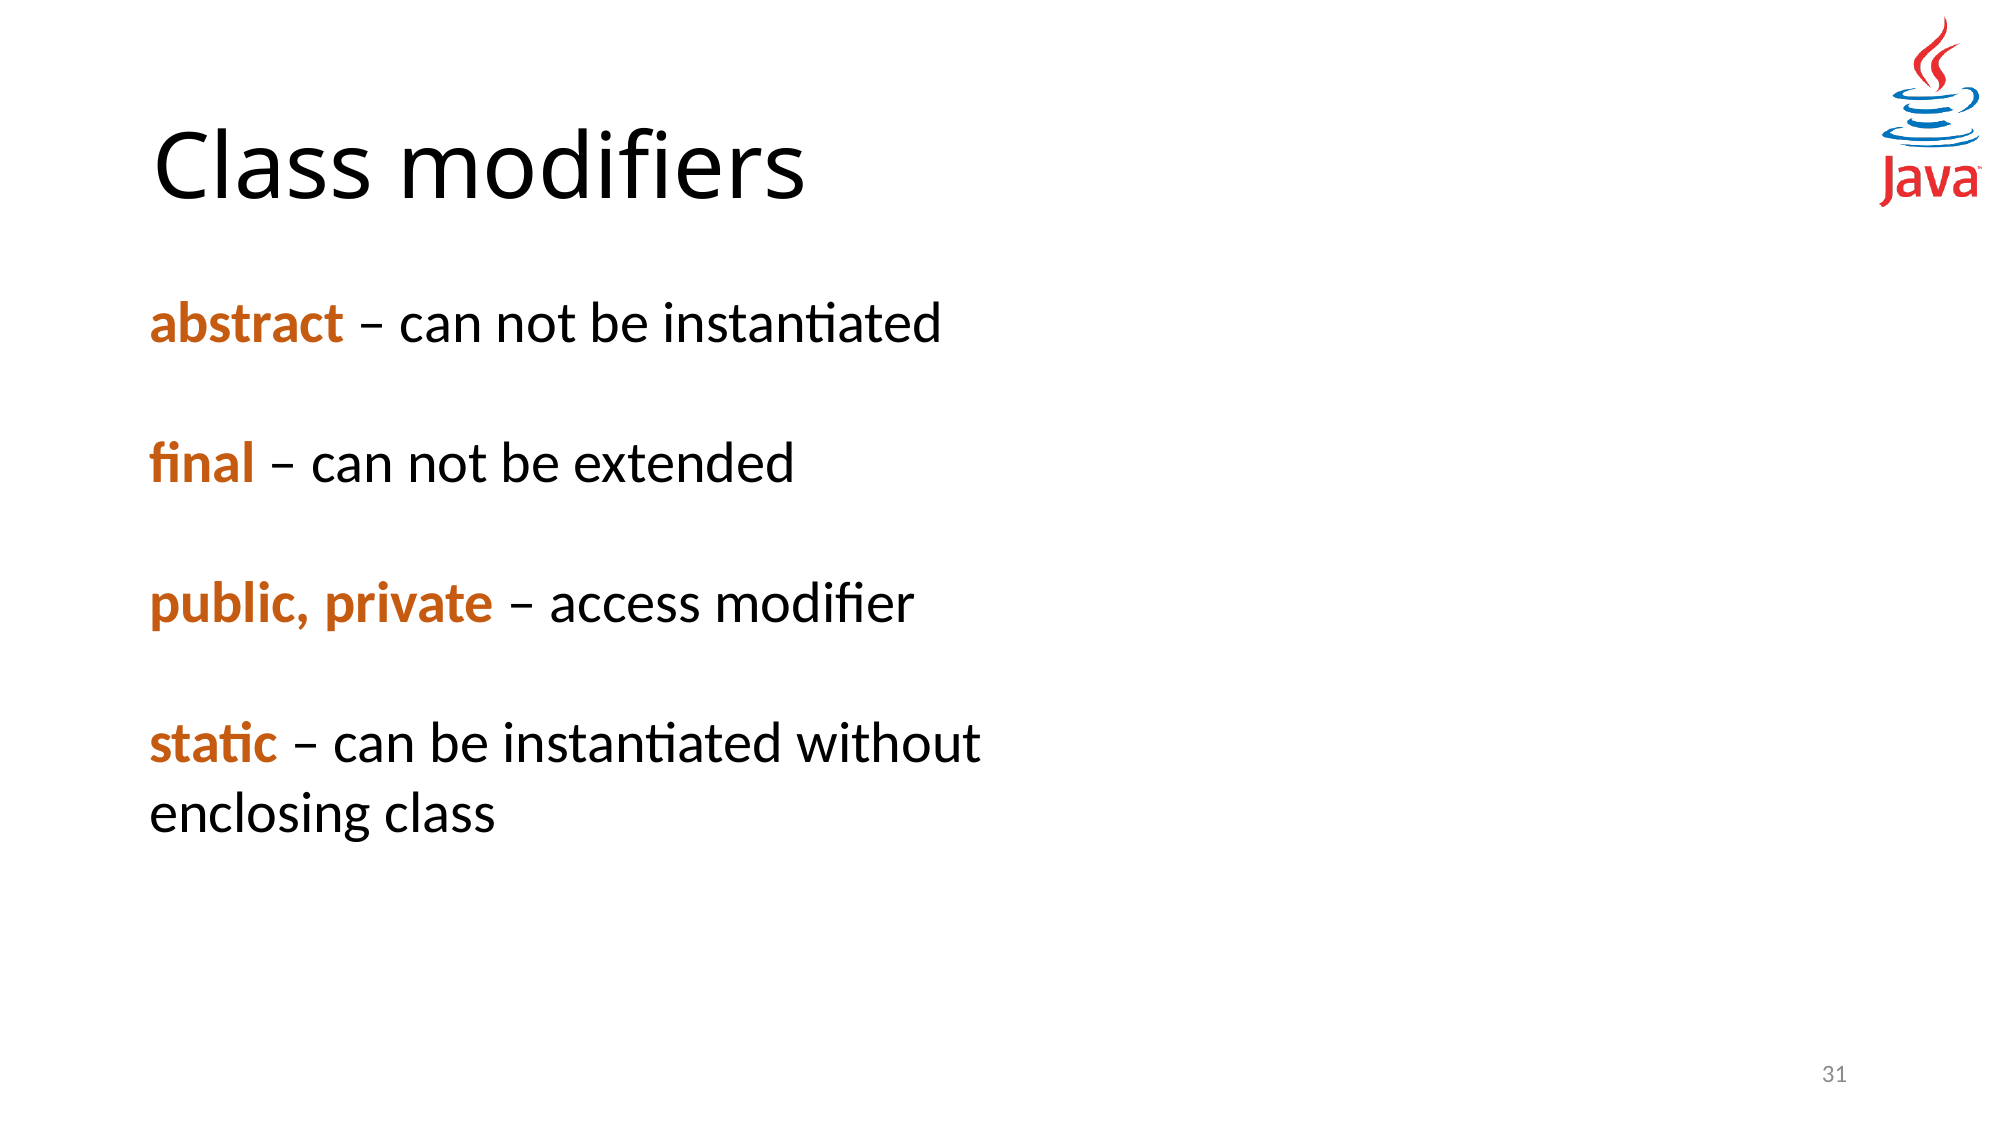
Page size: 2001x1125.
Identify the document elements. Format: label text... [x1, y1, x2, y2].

slide_number 31 [1412, 1042, 1863, 1103]
title Class modifiers [137, 59, 1863, 278]
picture [1879, 16, 1982, 207]
text_box abstract – can not be instantiated final – can not be extended public, private – access modifier static – can be instantiated without enclosing class [134, 277, 1135, 852]
